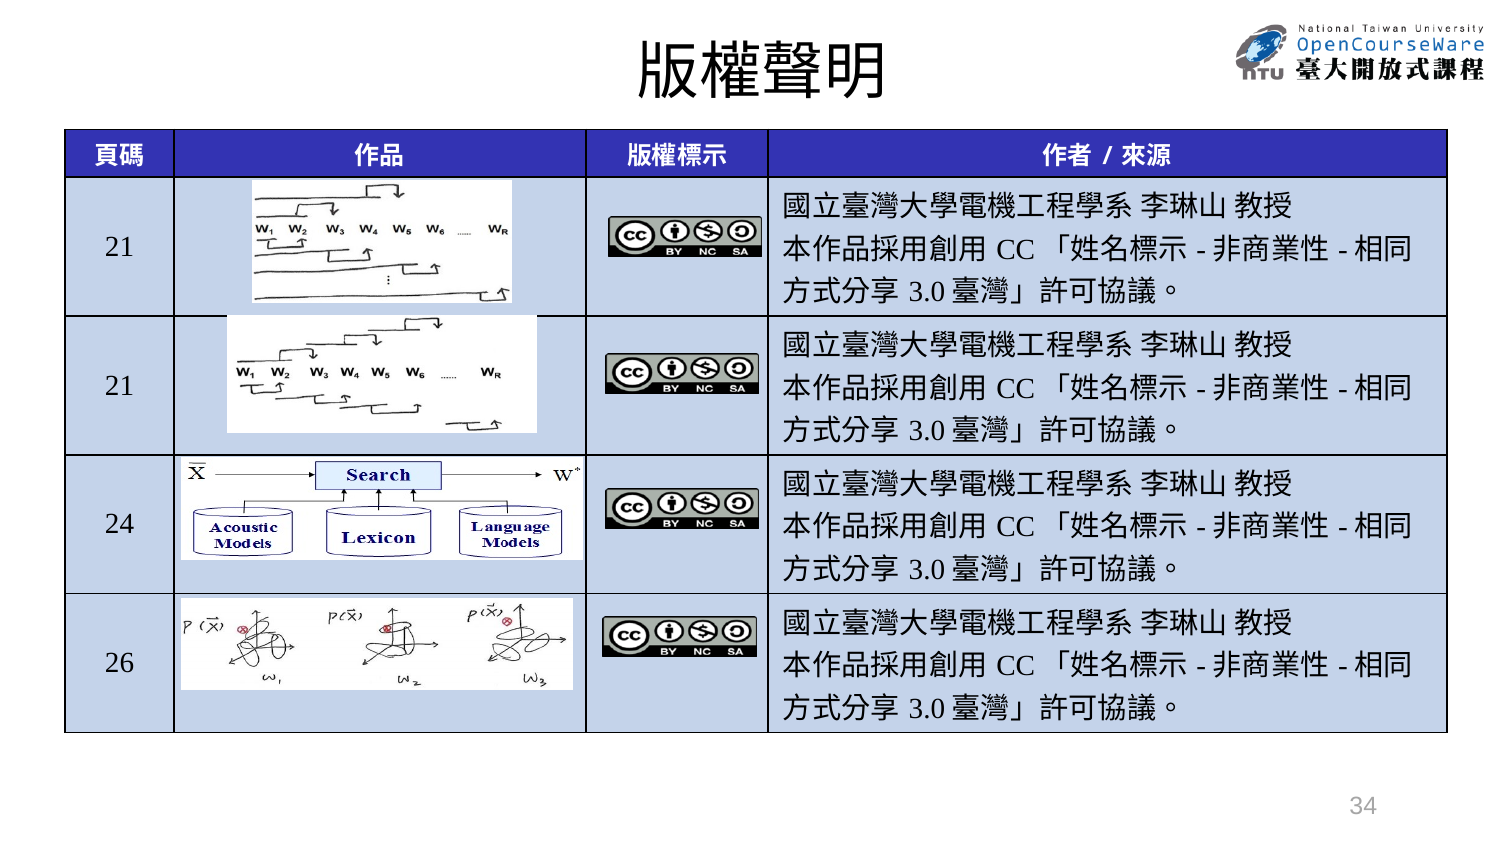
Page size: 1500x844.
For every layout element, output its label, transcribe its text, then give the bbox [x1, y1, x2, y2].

table_cell 21 [66, 178, 173, 315]
picture [227, 314, 537, 433]
table_cell [175, 317, 585, 454]
table_cell 國立臺灣大學電機工程學系 李琳山 教授 本作品採用創用CC「姓名標示-非商業性-相同方式分享3.0臺灣」許可協議。 [769, 317, 1446, 454]
table_header 作者/來源 [769, 130, 1446, 176]
picture [1220, 14, 1500, 90]
table_cell 21 [66, 317, 173, 454]
table_cell [175, 561, 585, 593]
picture [605, 487, 760, 529]
text_box 34 [1334, 782, 1397, 827]
table_header 作品 [175, 130, 585, 176]
table_cell [175, 594, 585, 732]
table_cell 國立臺灣大學電機工程學系 李琳山 教授 本作品採用創用CC「姓名標示-非商業性-相同方式分享3.0臺灣」許可協議。 [769, 456, 1446, 593]
table_cell [175, 178, 585, 315]
picture [608, 216, 763, 257]
picture [605, 353, 760, 395]
table_cell 24 [66, 456, 173, 593]
table_cell 國立臺灣大學電機工程學系 李琳山 教授 本作品採用創用CC「姓名標示-非商業性-相同方式分享3.0臺灣」許可協議。 [769, 594, 1446, 732]
table_cell 26 [66, 594, 173, 732]
table_cell [587, 456, 767, 593]
table_header 版權標示 [587, 130, 767, 176]
table_header 頁碼 [66, 130, 173, 176]
table_cell [587, 594, 767, 732]
table_cell [587, 178, 767, 315]
picture [180, 456, 584, 560]
table_cell [587, 317, 767, 454]
picture [602, 616, 757, 658]
picture [180, 598, 573, 690]
table_cell 國立臺灣大學電機工程學系 李琳山 教授 本作品採用創用CC「姓名標示-非商業性-相同方式分享3.0臺灣」許可協議。 [769, 178, 1446, 315]
picture [251, 180, 513, 304]
text_box 版權聲明 [431, 23, 1093, 113]
